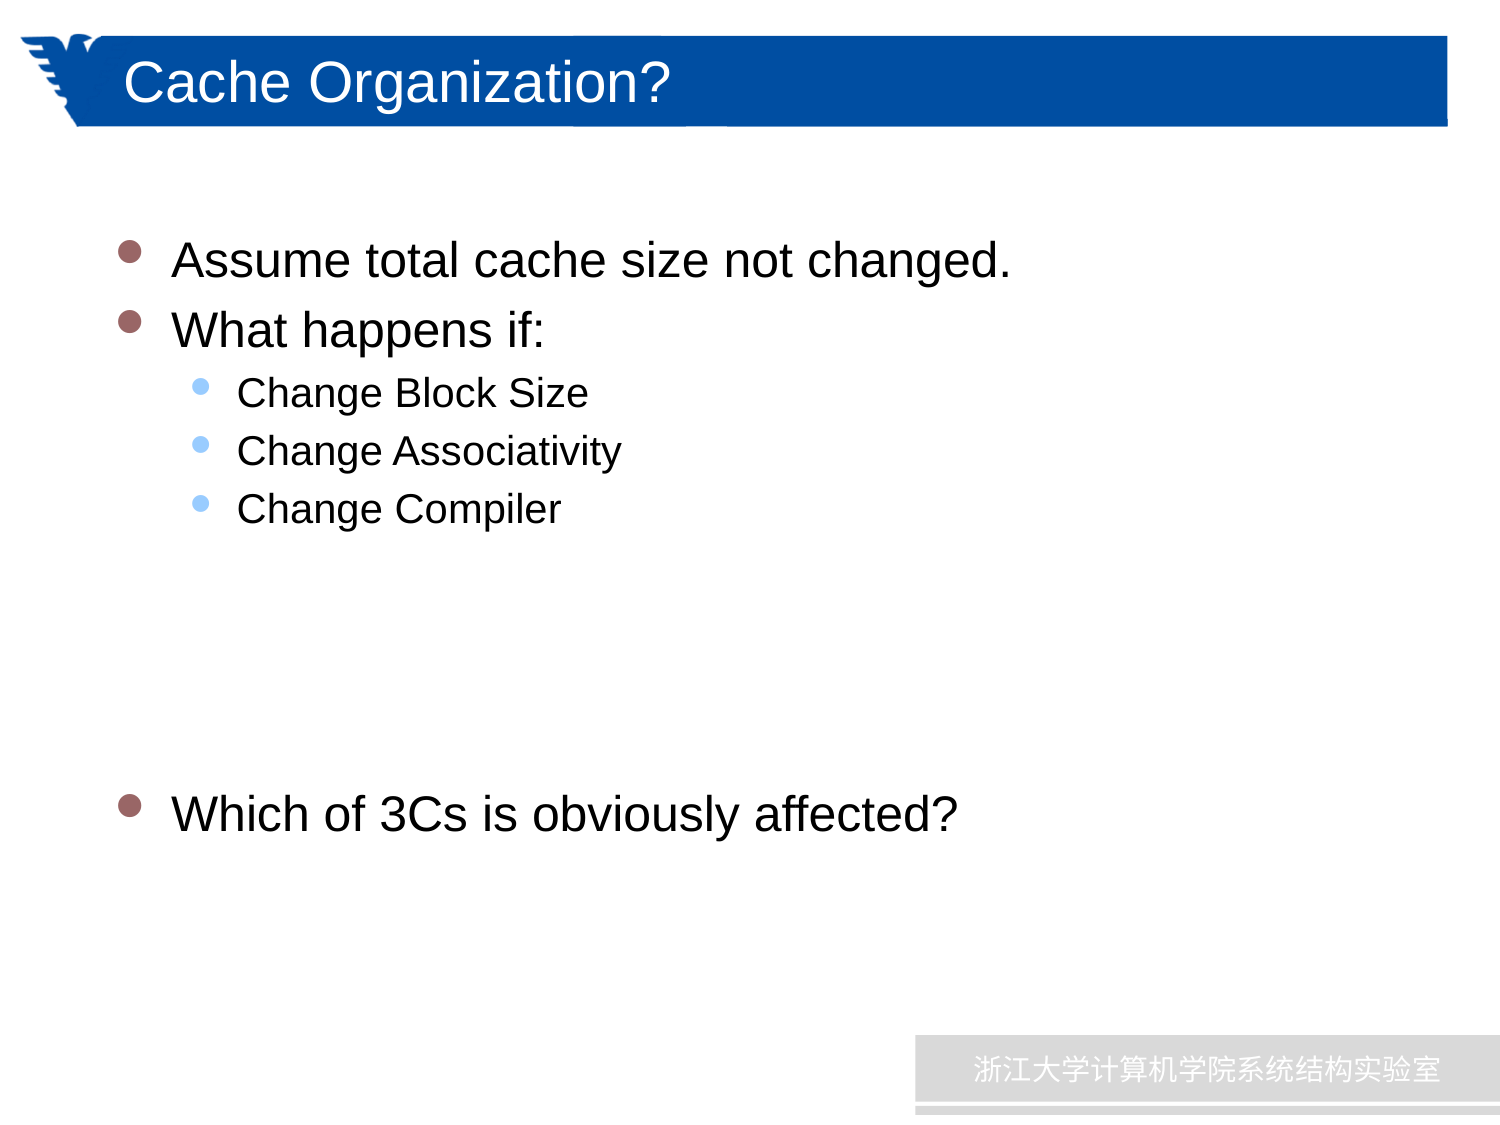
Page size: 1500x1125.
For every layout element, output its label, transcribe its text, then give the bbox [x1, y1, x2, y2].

list Assume total cache size not changed. What happens if: Change Block Size Change Associativity Change Compiler Which of 3Cs is obviously affected? [99, 219, 1400, 945]
title Cache Organization? [108, 38, 1406, 121]
picture [5, 19, 148, 127]
